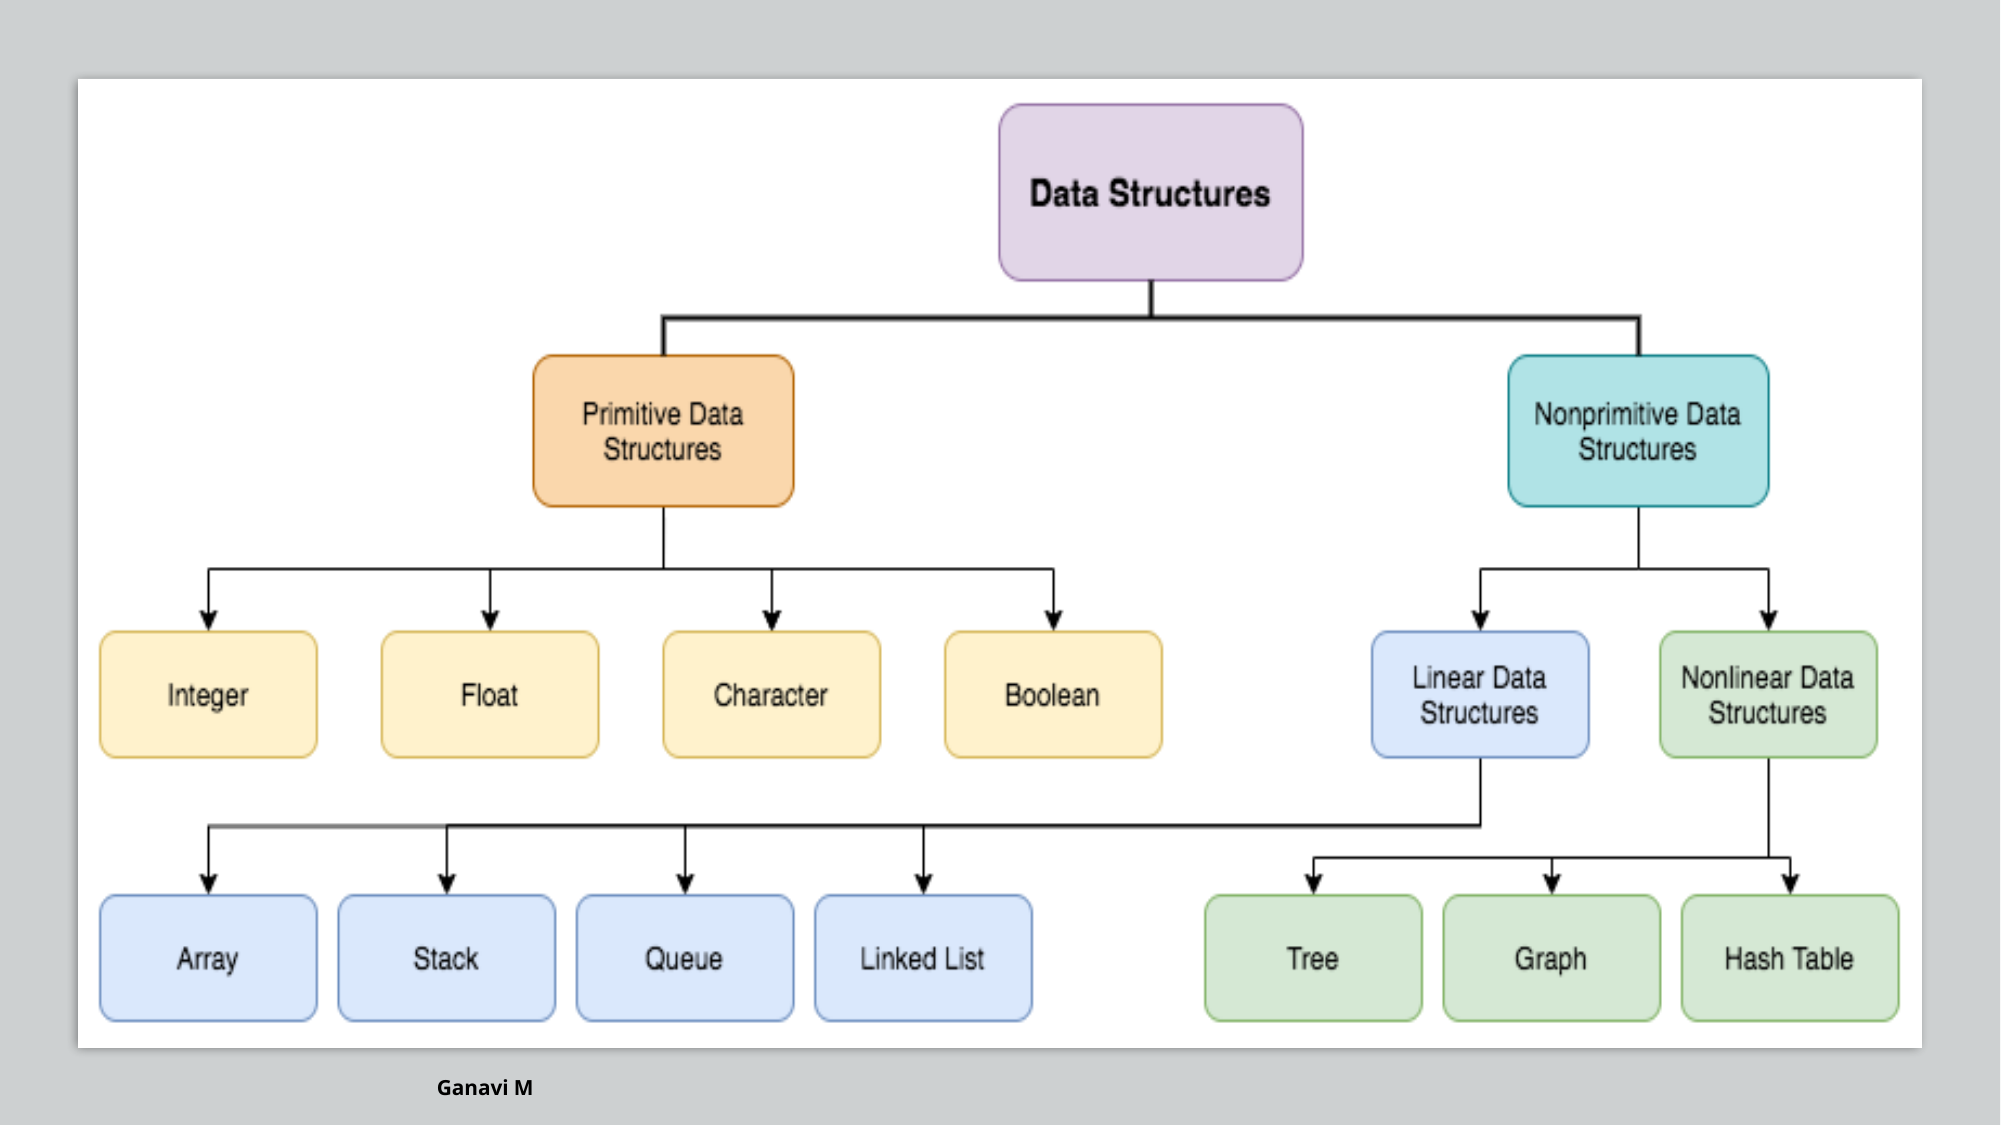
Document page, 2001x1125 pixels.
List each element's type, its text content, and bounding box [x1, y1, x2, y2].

picture [77, 79, 1923, 1049]
text_box [0, 0, 2000, 1125]
footer Ganavi M [421, 1057, 1584, 1118]
